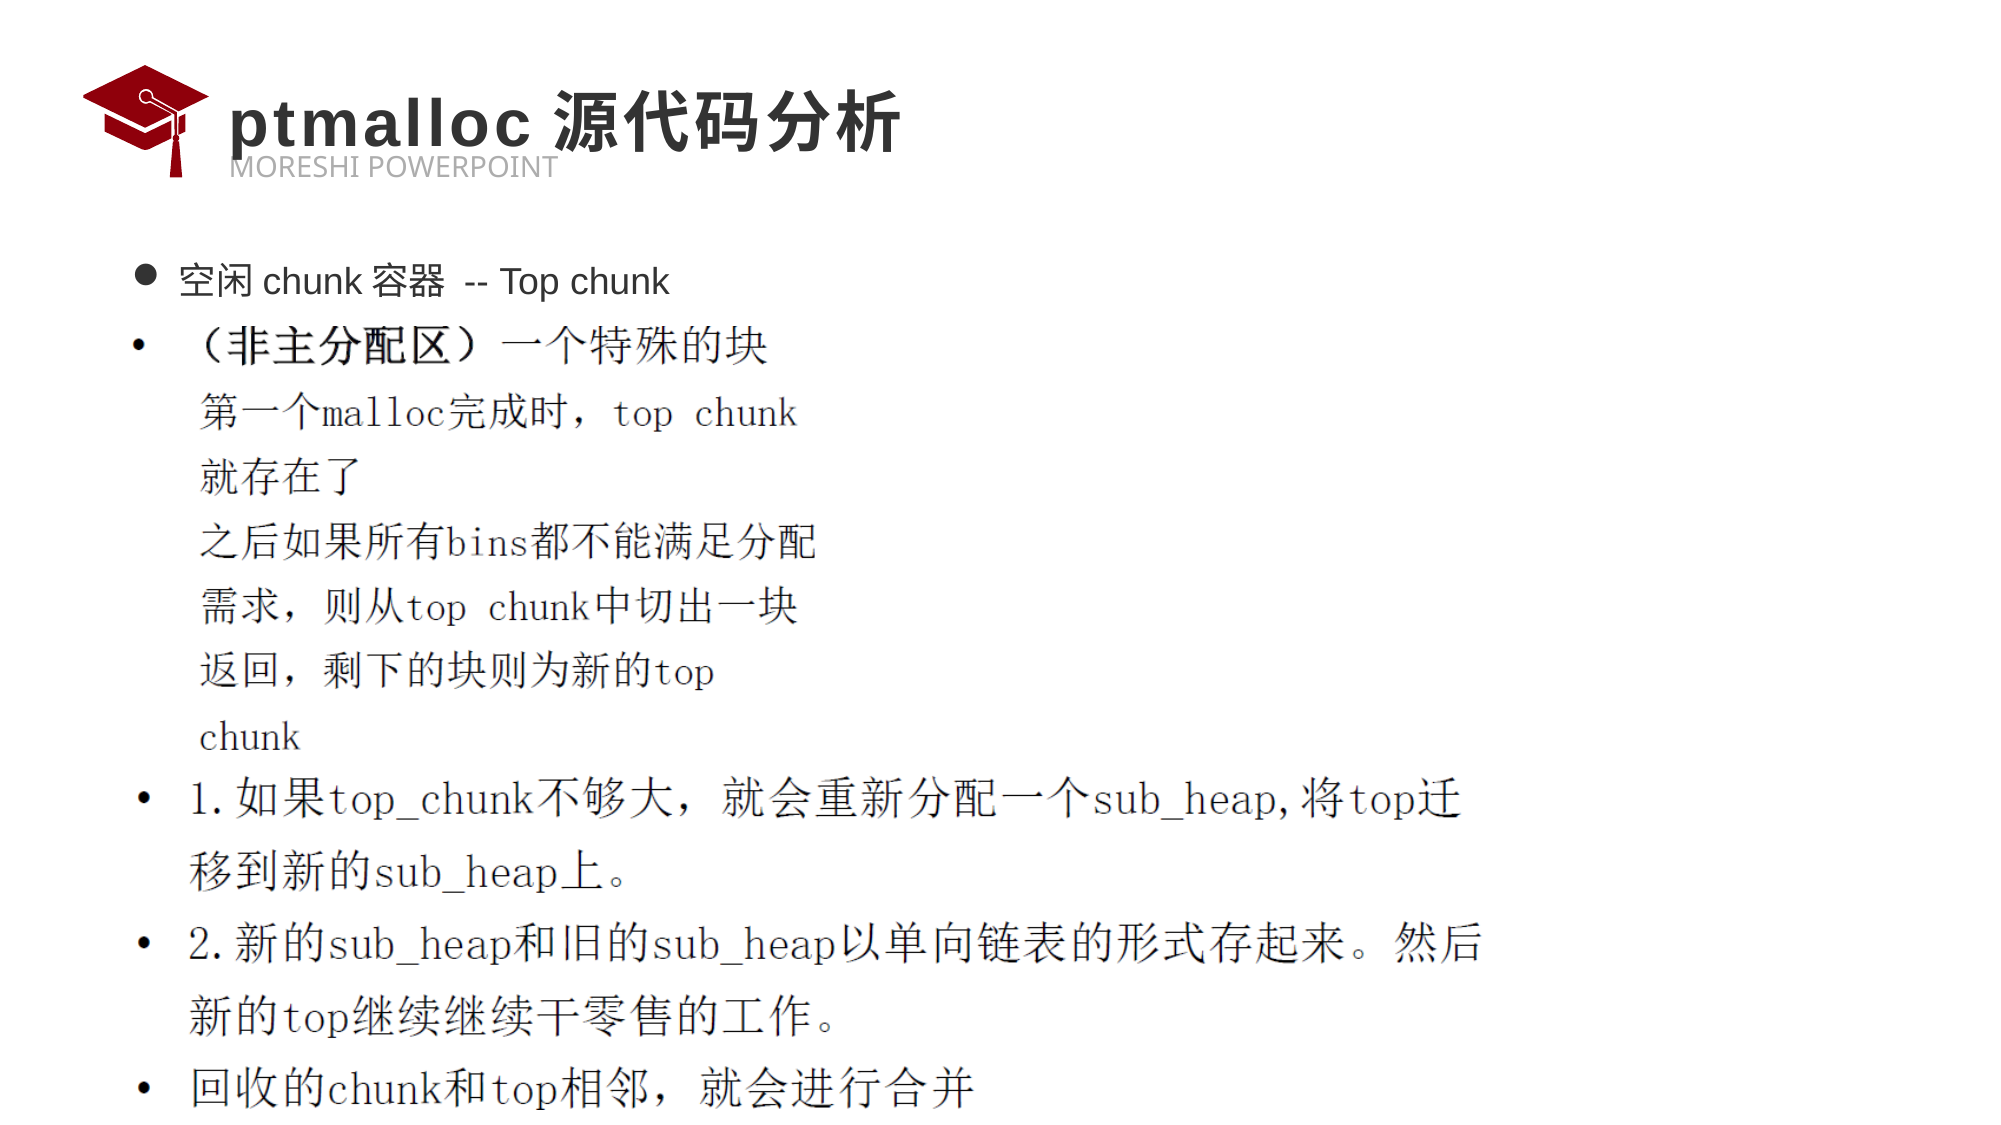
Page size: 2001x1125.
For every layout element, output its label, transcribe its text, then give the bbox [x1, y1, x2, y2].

text_box 空闲chunk容器 -- Top chunk [117, 249, 1842, 355]
picture [117, 326, 833, 758]
picture [117, 769, 1499, 1110]
title ptmalloc源代码分析 [213, 55, 1709, 168]
